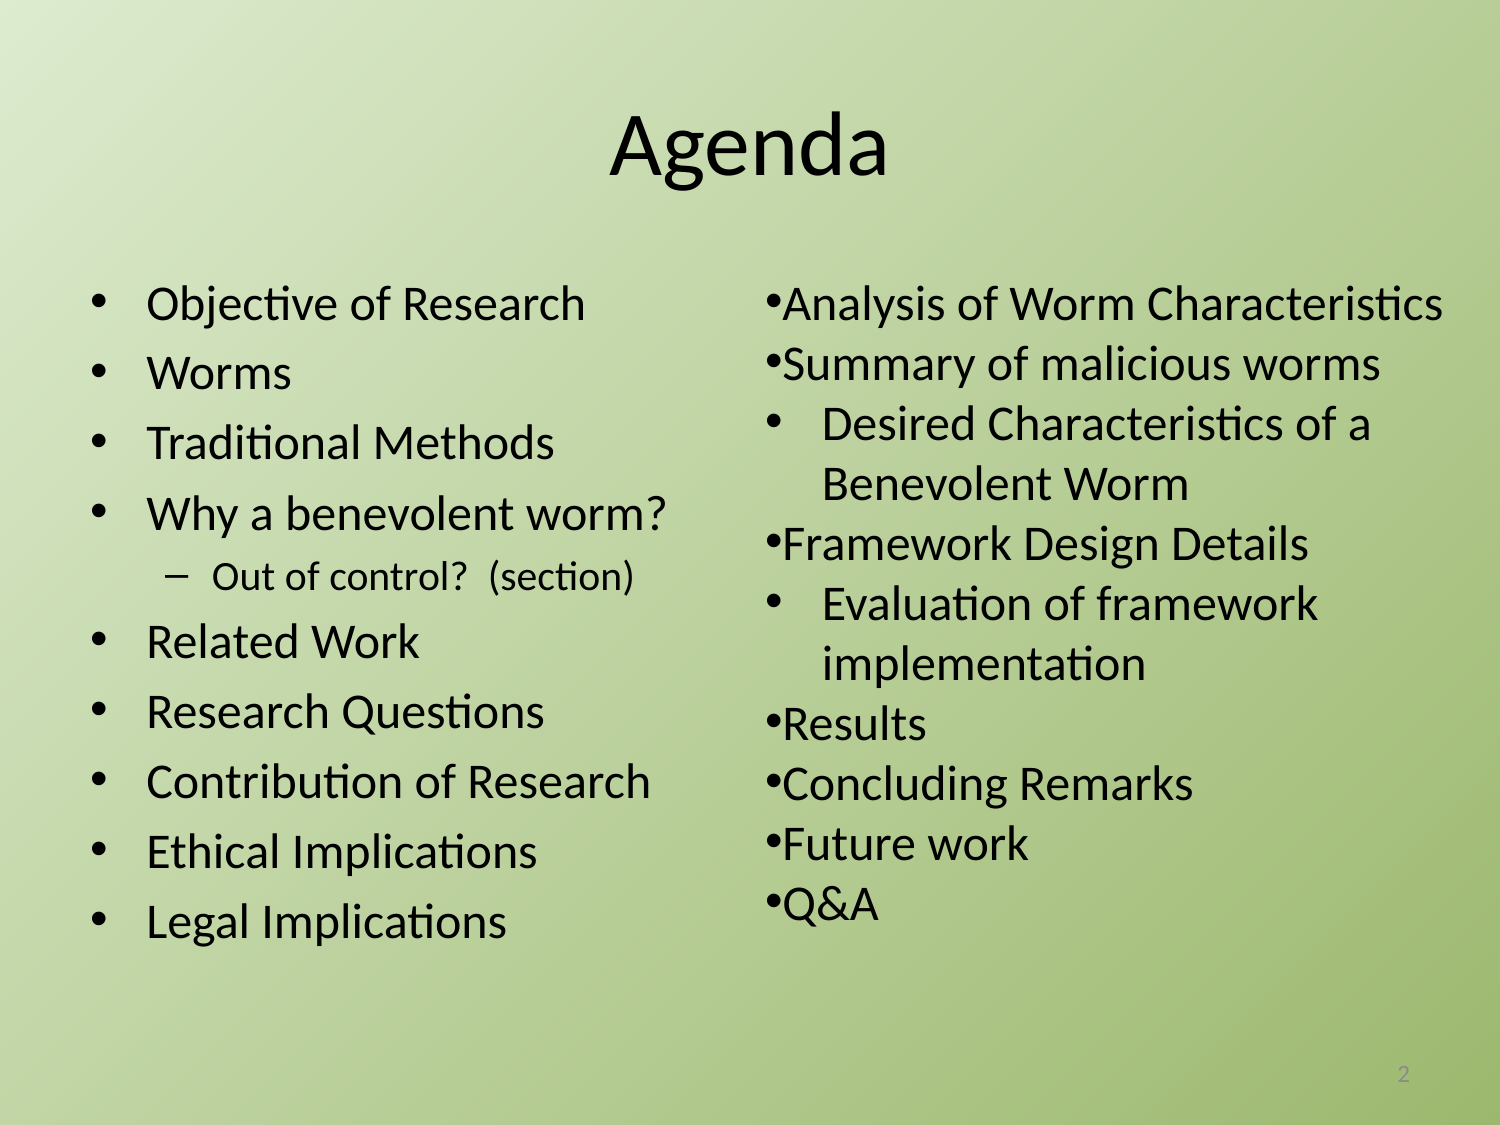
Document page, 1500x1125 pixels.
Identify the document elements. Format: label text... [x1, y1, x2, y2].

list Objective of Research Worms Traditional Methods Why a benevolent worm? Out of control? (section) Related Work Research Questions Contribution of Research Ethical Implications Legal Implications [75, 262, 738, 1125]
text_box Analysis of Worm Characteristics Summary of malicious worms Desired Characteristics of a Benevolent Worm Framework Design Details Evaluation of framework implementation Results Concluding Remarks Future work Q&A [749, 262, 1500, 1125]
title Agenda [75, 45, 1425, 233]
